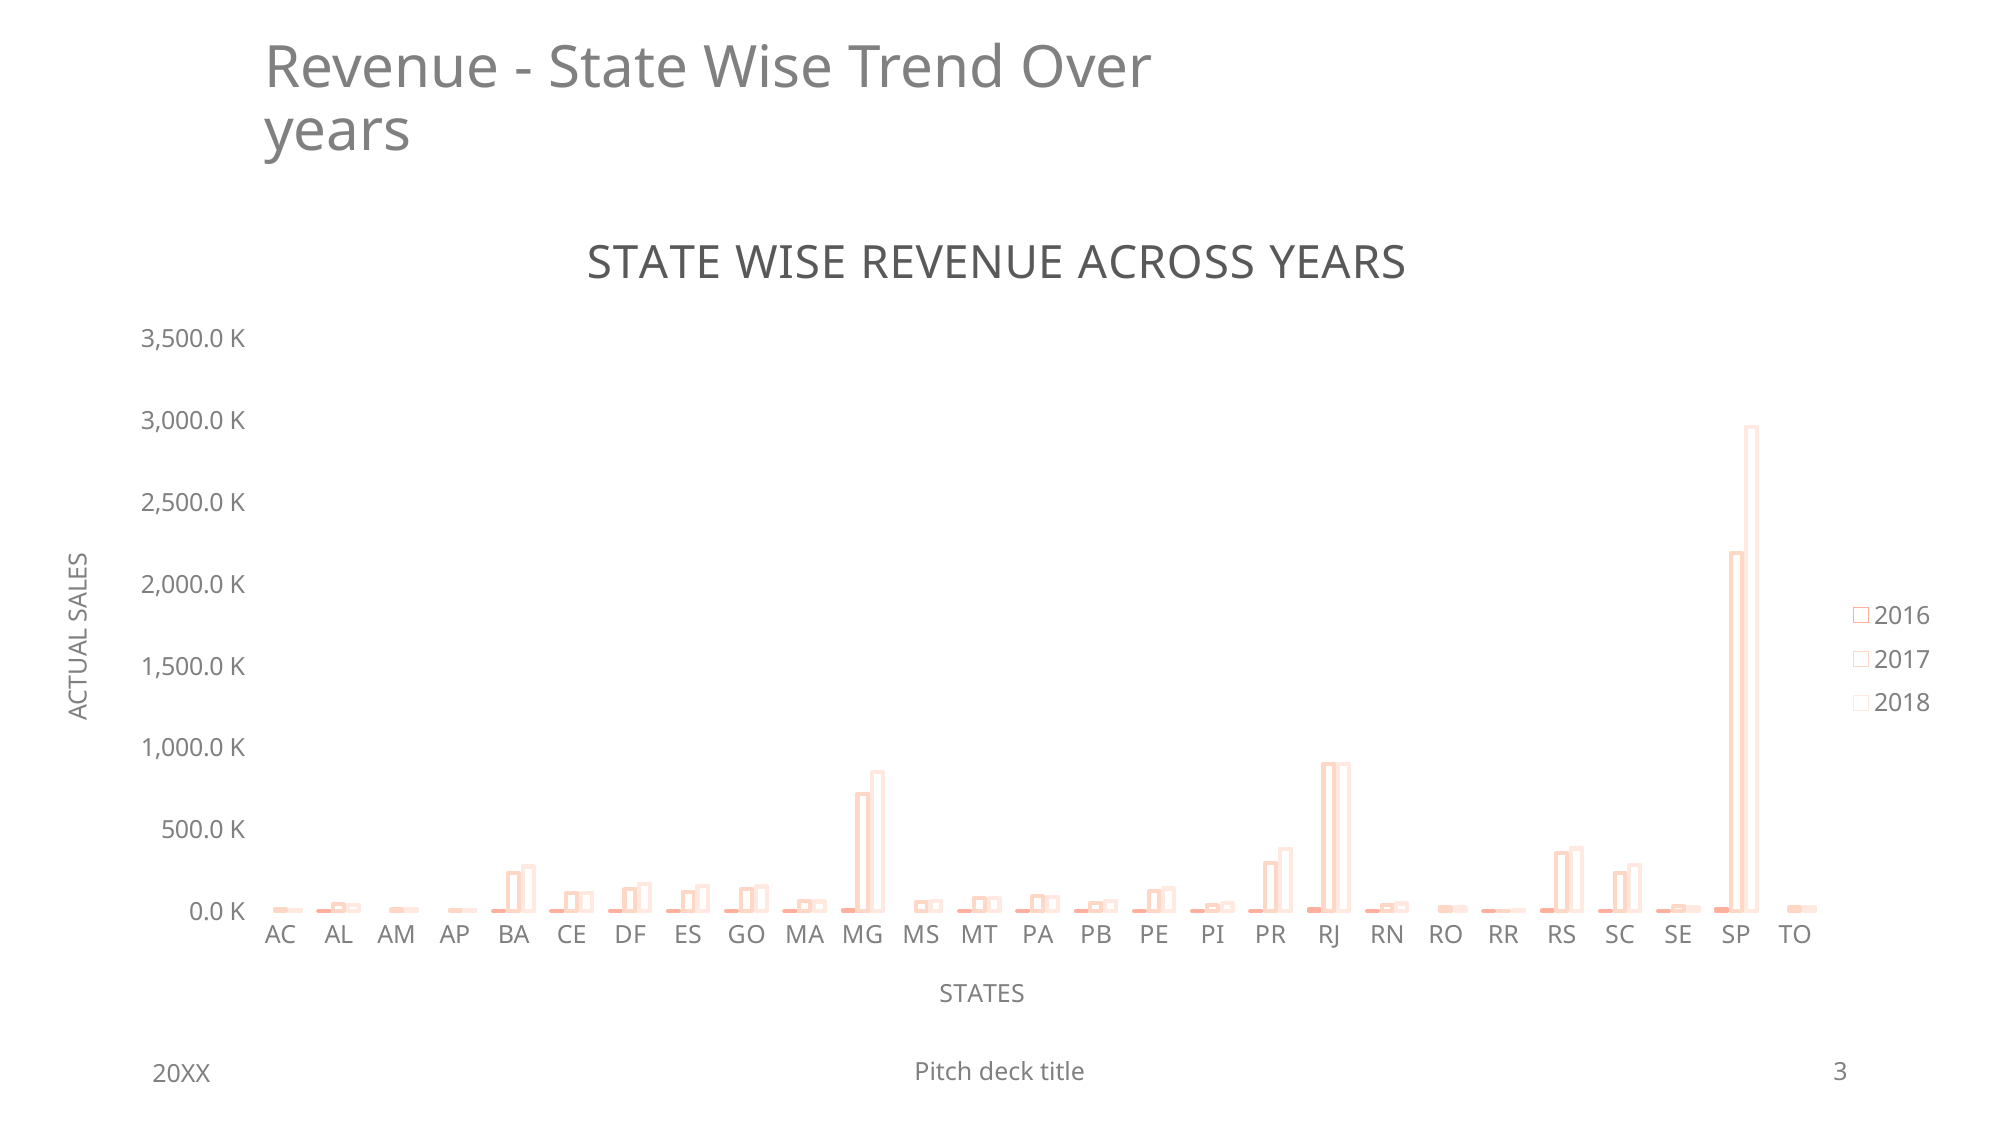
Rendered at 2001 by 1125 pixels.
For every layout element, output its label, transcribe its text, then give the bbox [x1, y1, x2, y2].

title Revenue - State Wise Trend Over years [249, 59, 1257, 141]
slide_number 20XX [137, 1043, 588, 1103]
footer Pitch deck title [662, 1043, 1338, 1103]
chart [25, 190, 1969, 1043]
slide_number 3 [1412, 1043, 1863, 1103]
